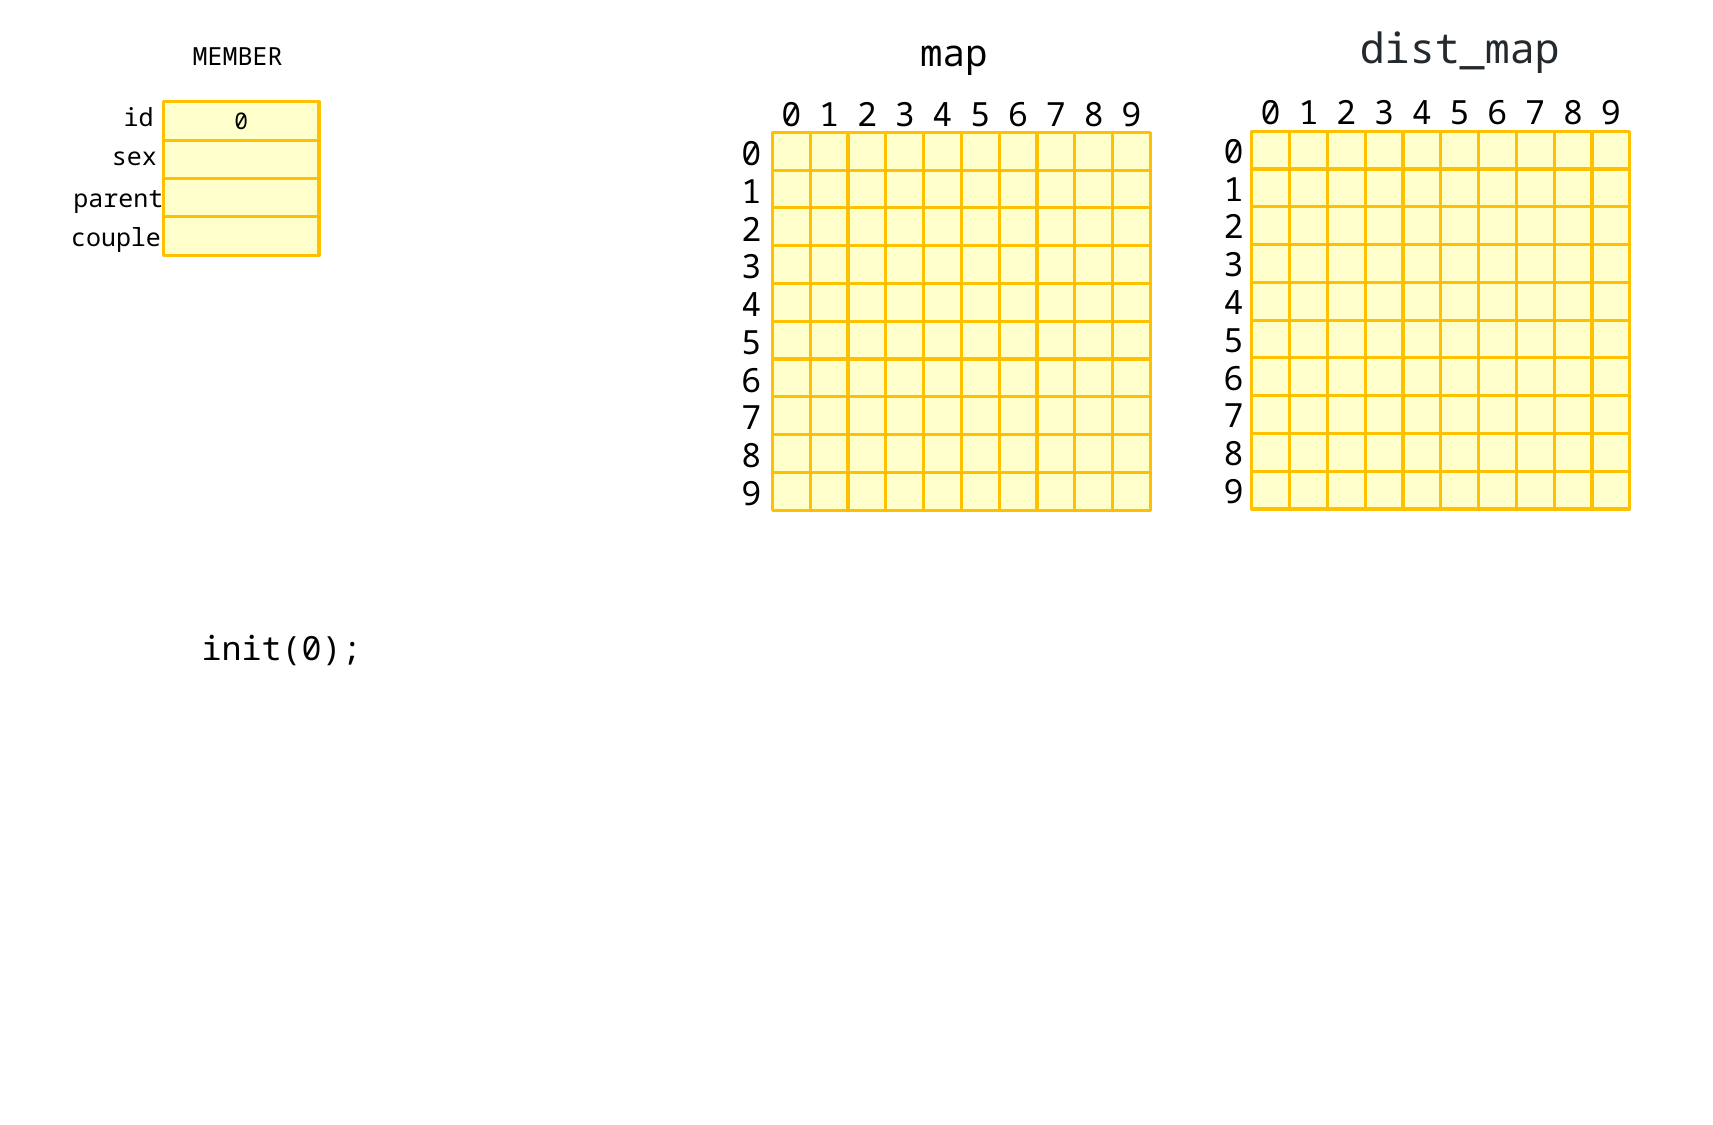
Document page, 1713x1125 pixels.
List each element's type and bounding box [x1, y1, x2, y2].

text_box [177, 26, 298, 86]
text_box [1213, 90, 1632, 511]
text_box [56, 86, 321, 266]
text_box [905, 14, 1003, 89]
text_box [186, 620, 385, 675]
text_box [730, 92, 1152, 513]
text_box [1344, 6, 1575, 87]
